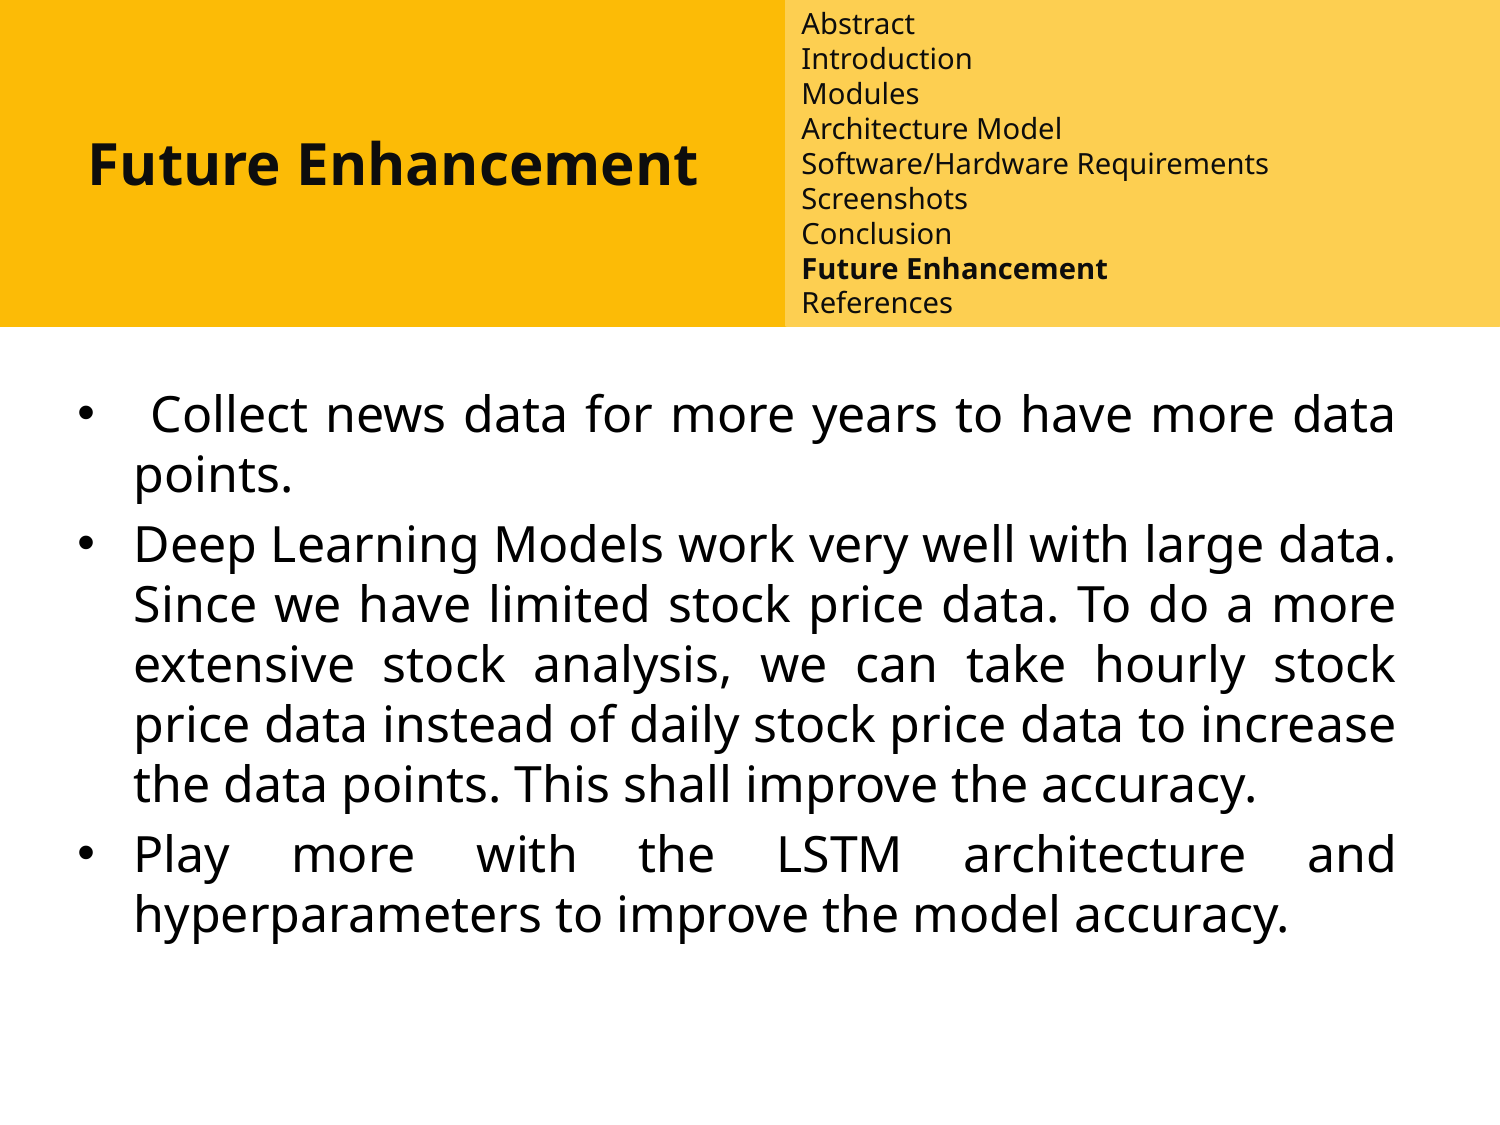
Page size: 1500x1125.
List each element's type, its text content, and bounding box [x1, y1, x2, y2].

text_box Future Enhancement [0, 0, 785, 327]
list Collect news data for more years to have more data points. Deep Learning Models work very well with large data. Since we have limited stock price data. To do a more extensive stock analysis, we can take hourly stock price data instead of daily stock price data to increase the data points. This shall improve the accuracy. Play more with the LSTM architecture and hyperparameters to improve the model accuracy. [62, 374, 1413, 1051]
text_box Abstract Introduction Modules Architecture Model Software/Hardware Requirements Screenshots Conclusion Future Enhancement References [785, 0, 1500, 327]
